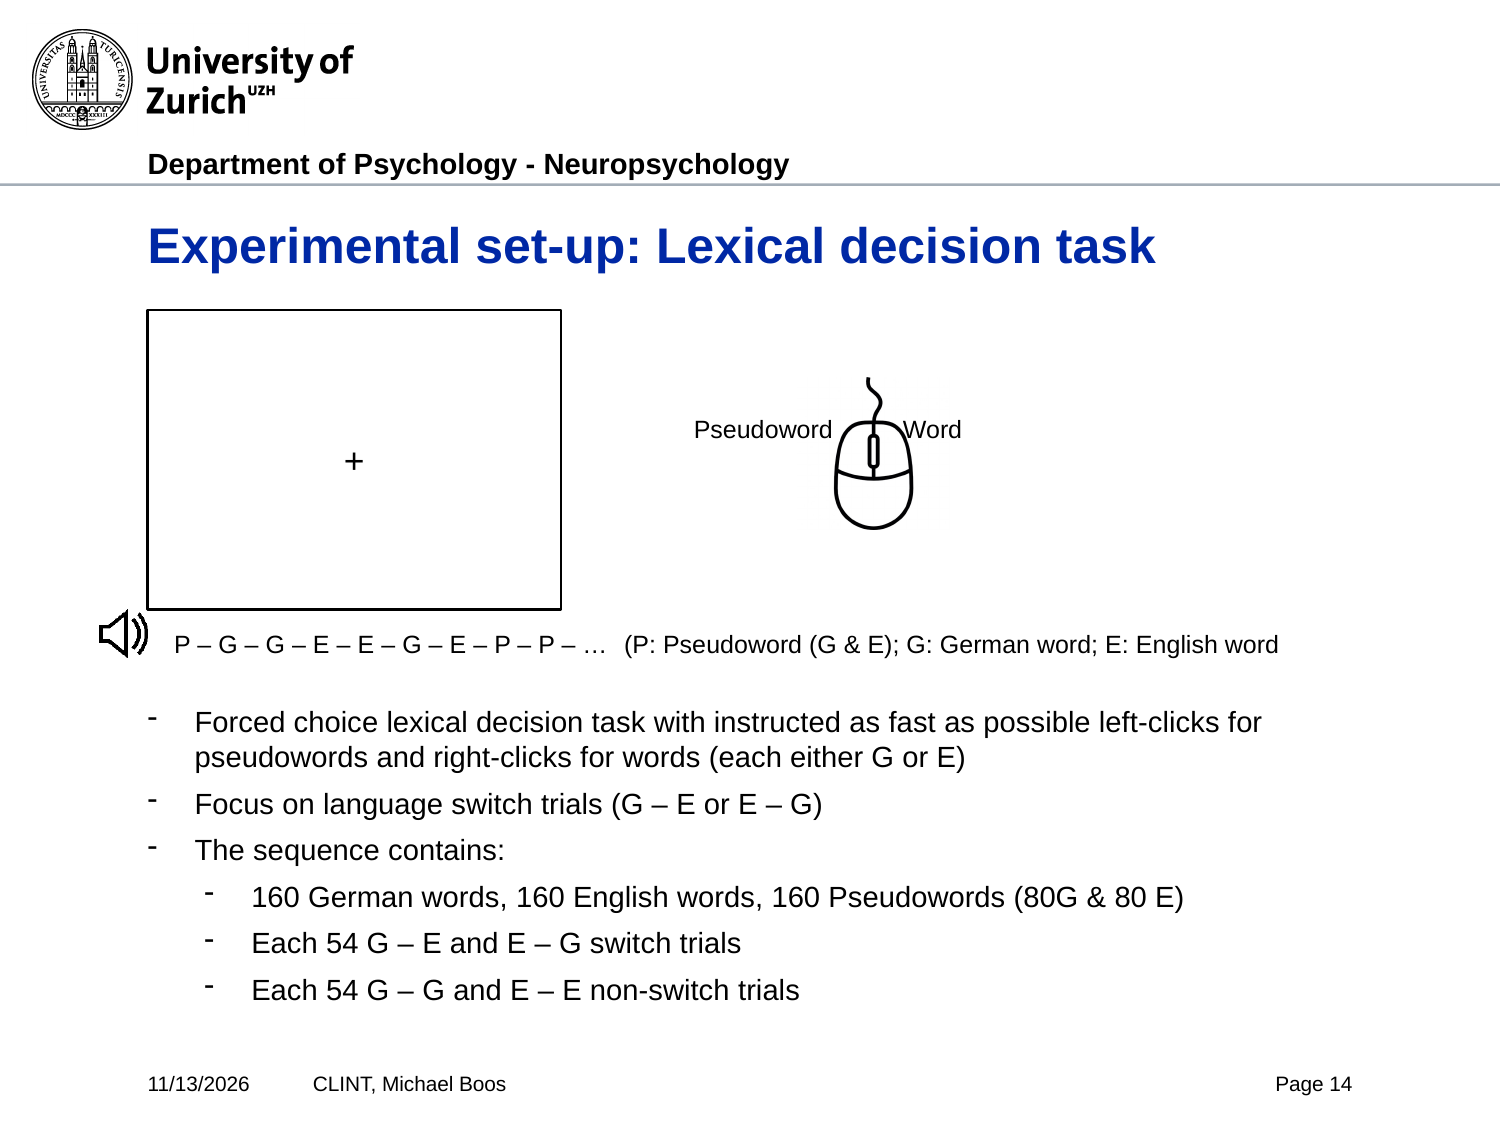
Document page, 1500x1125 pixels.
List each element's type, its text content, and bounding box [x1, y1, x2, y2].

text_box + [147, 309, 561, 610]
picture [26, 23, 360, 136]
list Forced choice lexical decision task with instructed as fast as possible left-clicks for pseudowords and right-clicks for words (each either G or E) Focus on language switch trials (G – E or E – G) The sequence contains: 160 German words, 160 English words, 160 Pseudowords (80G & 80 E) Each 54 G – E and E – G switch trials Each 54 G – G and E – E non-switch trials [147, 703, 1353, 1000]
slide_number Page 14 [1222, 1070, 1353, 1106]
picture [99, 609, 148, 658]
picture [797, 377, 950, 530]
text_box P – G – G – E – E – G – E – P – P – … (P: Pseudoword (G & E); G: German word; E: English word [159, 621, 1353, 667]
text_box Pseudoword [679, 406, 797, 451]
footer CLINT, Michael Boos [312, 1070, 1176, 1106]
title Experimental set-up: Lexical decision task [147, 208, 1353, 291]
text_box Word [950, 406, 999, 451]
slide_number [147, 1070, 301, 1106]
